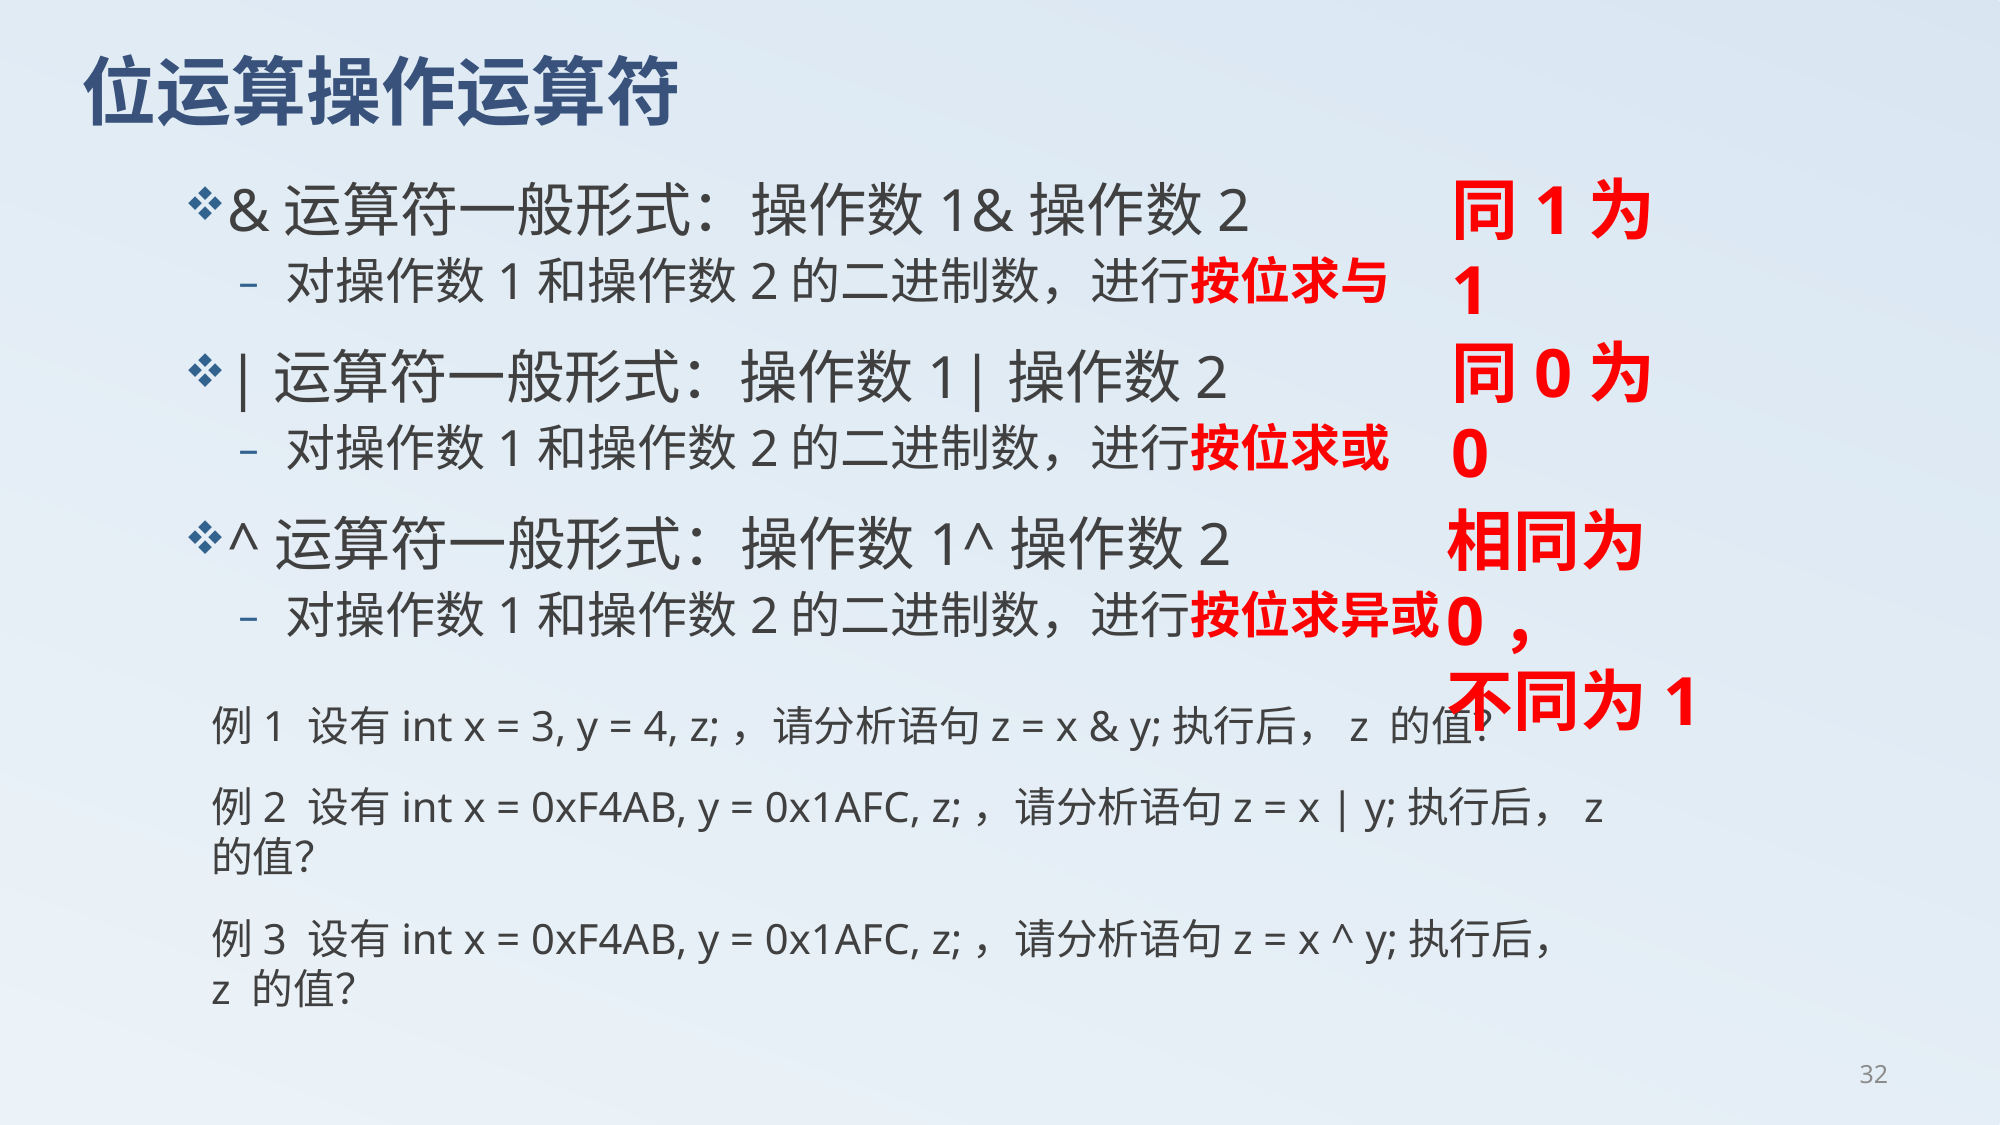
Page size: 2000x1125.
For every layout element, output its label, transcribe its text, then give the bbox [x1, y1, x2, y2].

text_box 相同为0， 不同为1 [1432, 491, 1763, 747]
text_box 例3 设有int x = 0xF4AB, y = 0x1AFC, z;，请分析语句z = x ^ y;执行后，z 的值？ [196, 905, 1573, 1020]
text_box 同1为1 [1436, 160, 1709, 323]
title 位运算操作运算符 [66, 54, 1867, 197]
text_box 同0为0 [1436, 323, 1709, 491]
text_box &运算符一般形式：操作数1&操作数2 对操作数1和操作数2的二进制数，进行按位求与 |运算符一般形式：操作数1|操作数2 对操作数1和操作数2的二进制数，进行按位求或 ^运算符一般形式：操作数1^操作数2 对操作数1和操作数2的二进制数，进行按位求异或 [169, 173, 1520, 1035]
text_box 例1 设有int x = 3, y = 4, z;，请分析语句z = x & y;执行后，z 的值？ [196, 692, 1573, 758]
text_box 例2 设有int x = 0xF4AB, y = 0x1AFC, z;，请分析语句z = x | y;执行后，z 的值？ [196, 773, 1626, 889]
